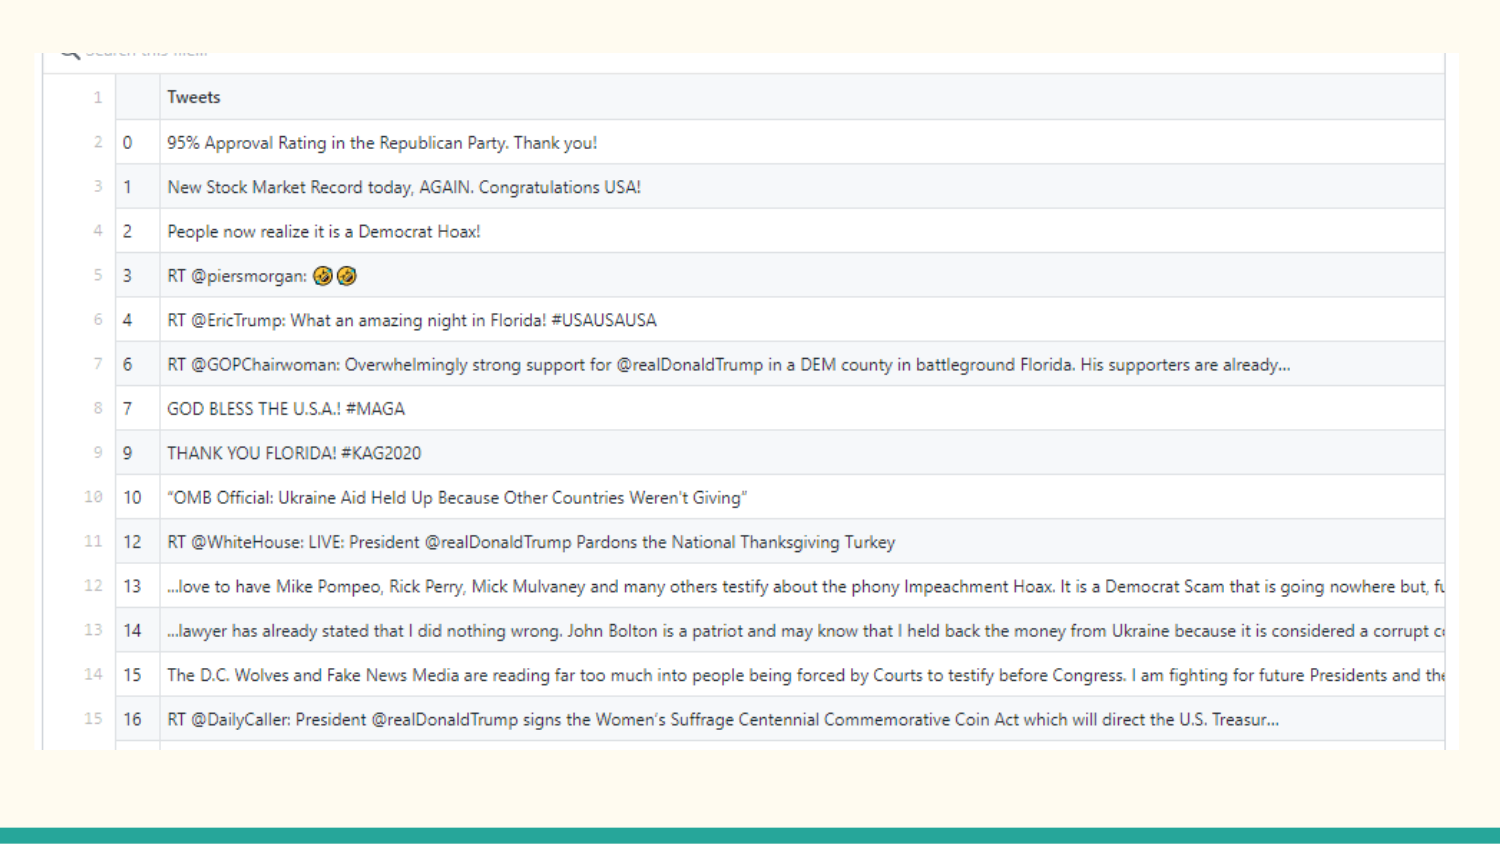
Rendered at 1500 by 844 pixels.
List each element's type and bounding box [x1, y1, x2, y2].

picture [33, 52, 1460, 750]
